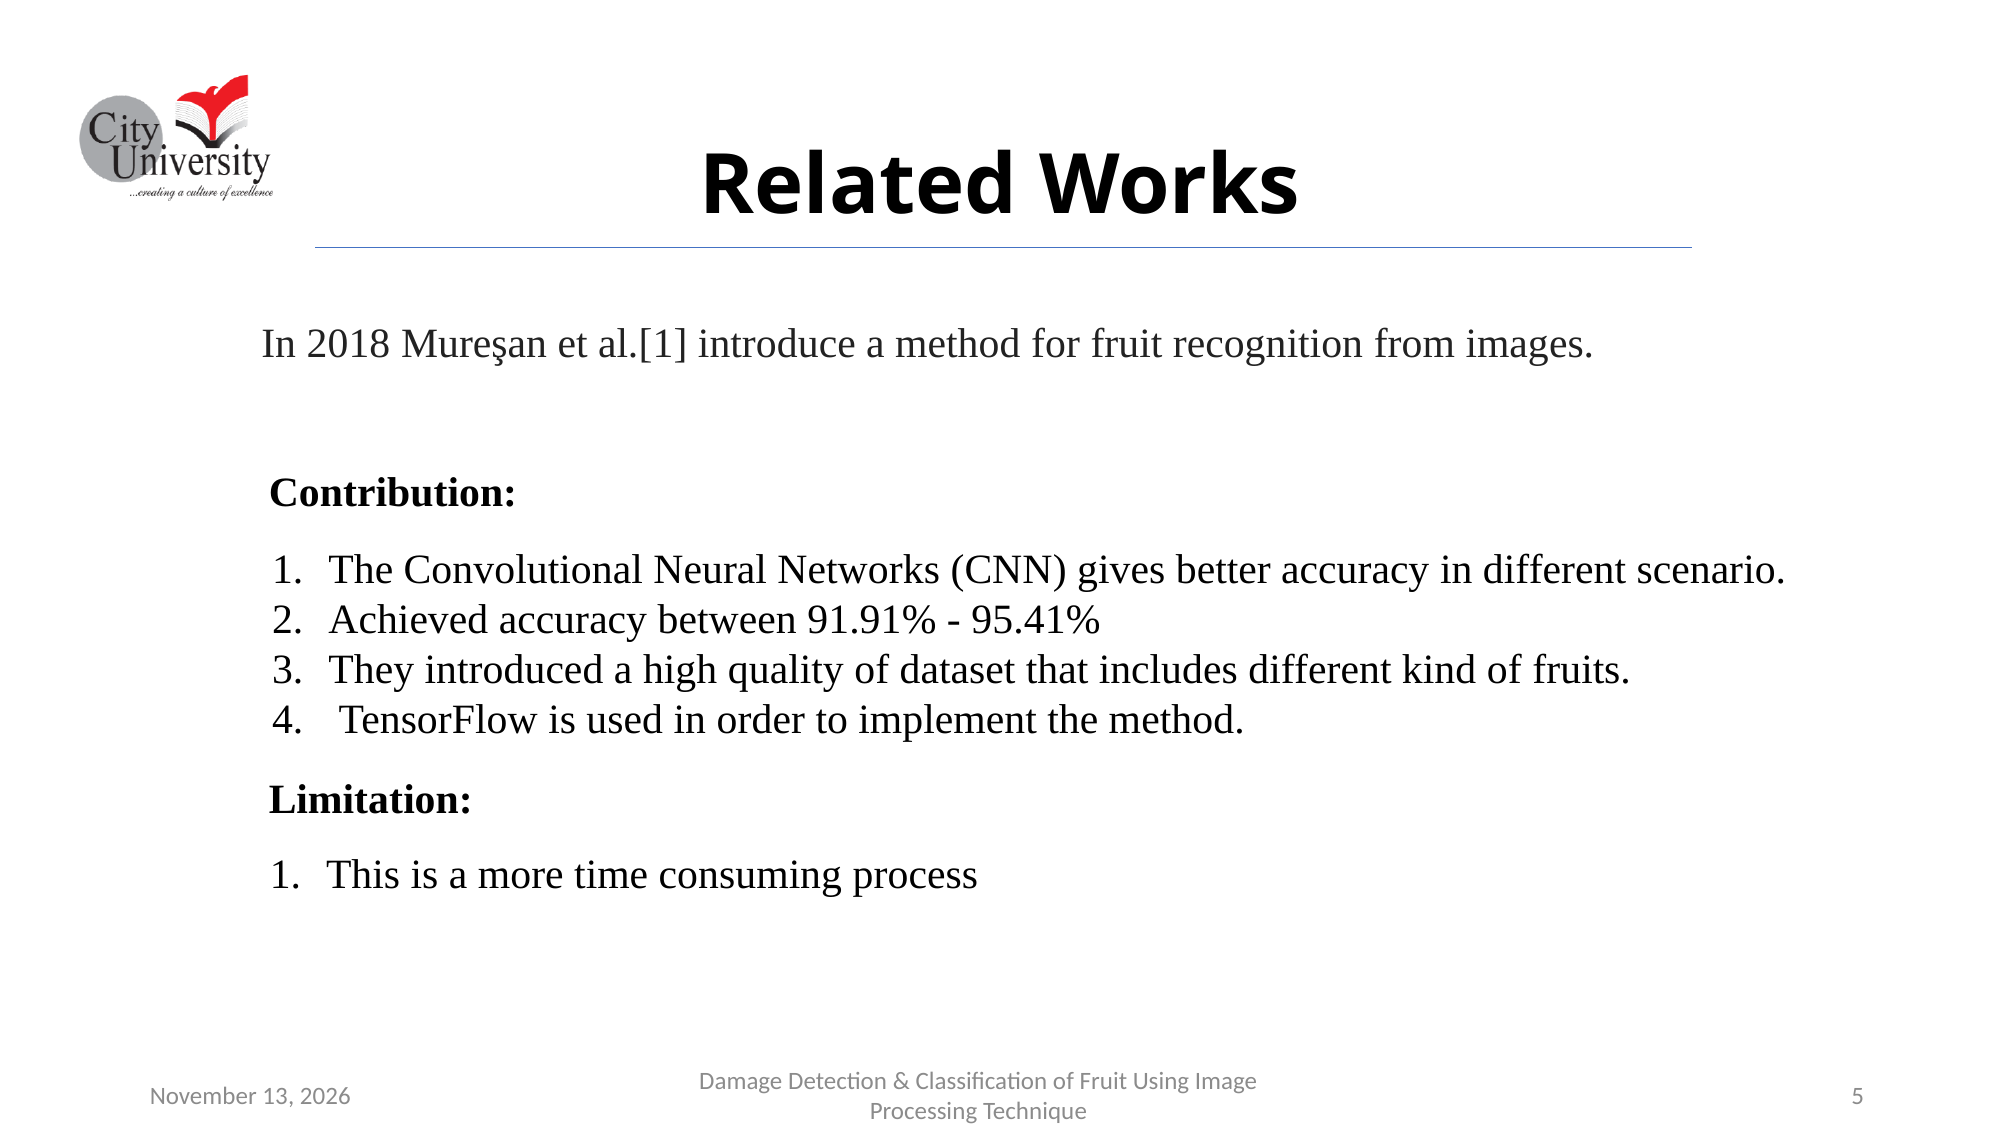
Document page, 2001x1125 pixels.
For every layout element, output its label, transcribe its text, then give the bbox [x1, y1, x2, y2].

footer Damage Detection & Classification of Fruit Using Image Processing Technique [641, 1065, 1317, 1125]
text_box Related Works [683, 122, 1316, 239]
picture [79, 69, 273, 201]
text_box Contribution: [254, 457, 533, 523]
text_box The Convolutional Neural Networks (CNN) gives better accuracy in different scenario. Achieved accuracy between 91.91% - 95.41% They introduced a high quality of dataset that includes different kind of fruits. TensorFlow is used in order to implement the method. [257, 534, 1813, 750]
slide_number 5 [1429, 1065, 1880, 1125]
text_box In 2018 Mureşan et al.[1] introduce a method for fruit recognition from images. [246, 305, 1737, 374]
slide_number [134, 1065, 585, 1125]
text_box This is a more time consuming process [255, 839, 994, 905]
text_box Limitation: [253, 764, 488, 829]
